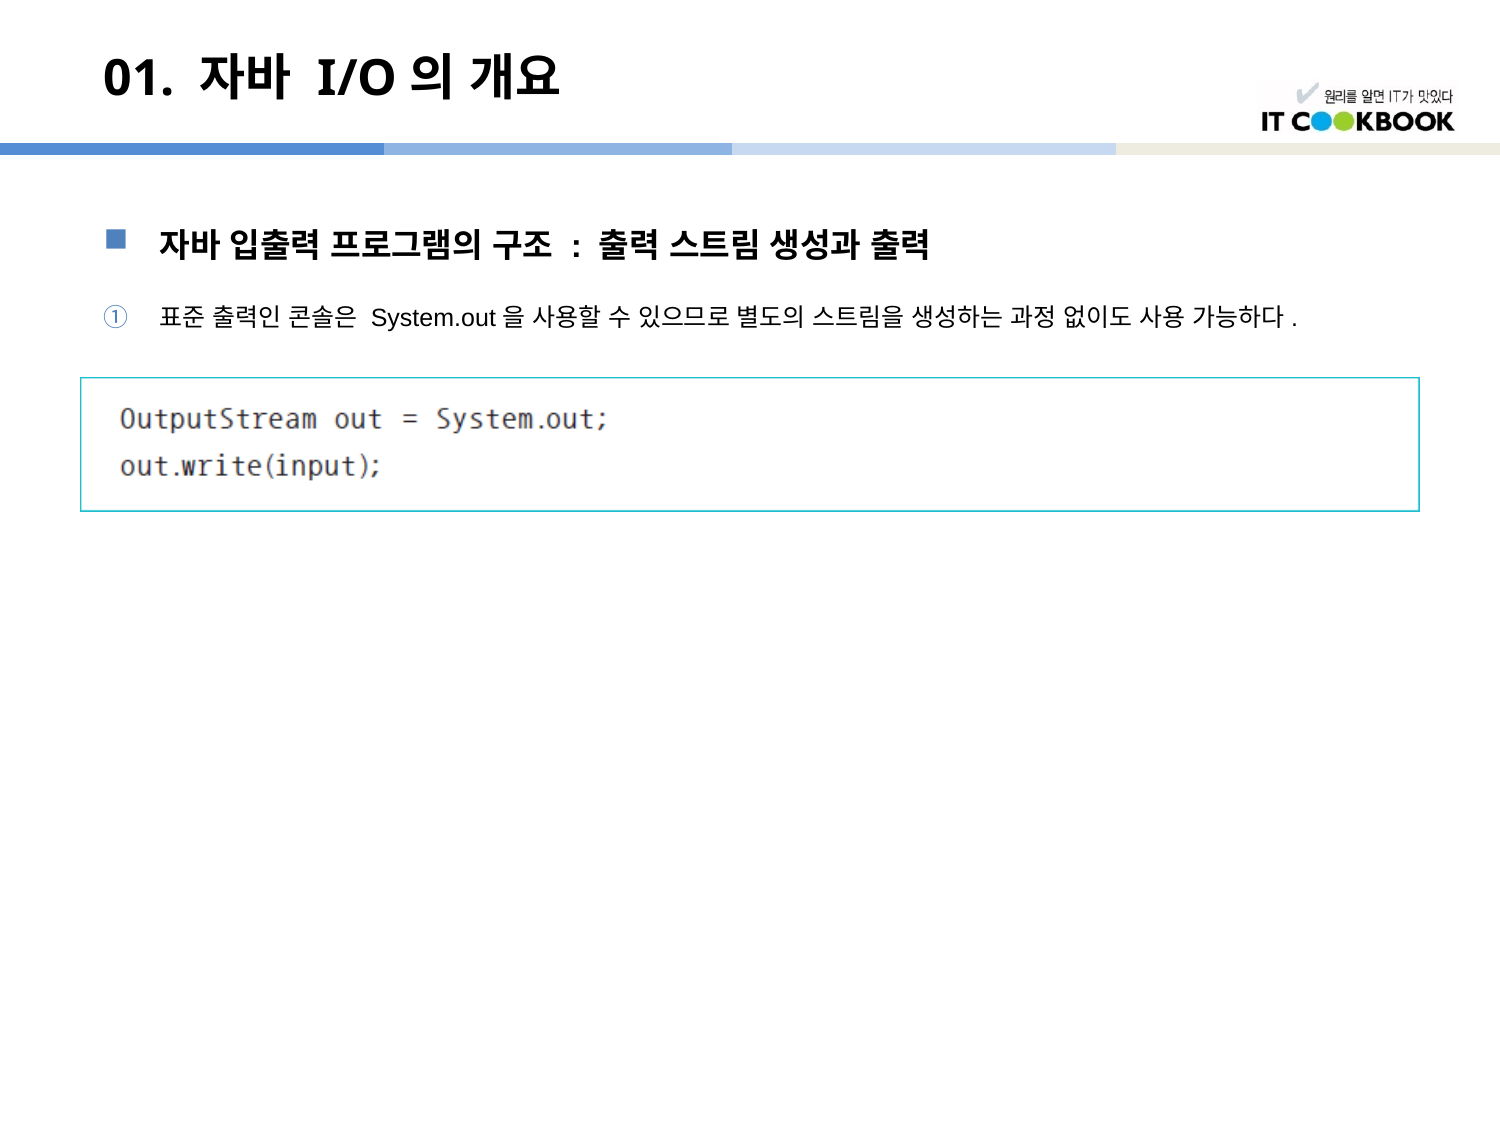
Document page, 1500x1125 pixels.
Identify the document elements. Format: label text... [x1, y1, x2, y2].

text_box 자바 입출력 프로그램의 구조 : 출력 스트림 생성과 출력 [88, 196, 1436, 278]
picture [80, 376, 1420, 512]
text_box 표준 출력인 콘솔은 System.out을 사용할 수 있으므로 별도의 스트림을 생성하는 과정 없이도 사용 가능하다. [88, 278, 1436, 468]
picture [1257, 79, 1458, 133]
title 01. 자바 I/O의 개요 [88, 30, 1211, 121]
